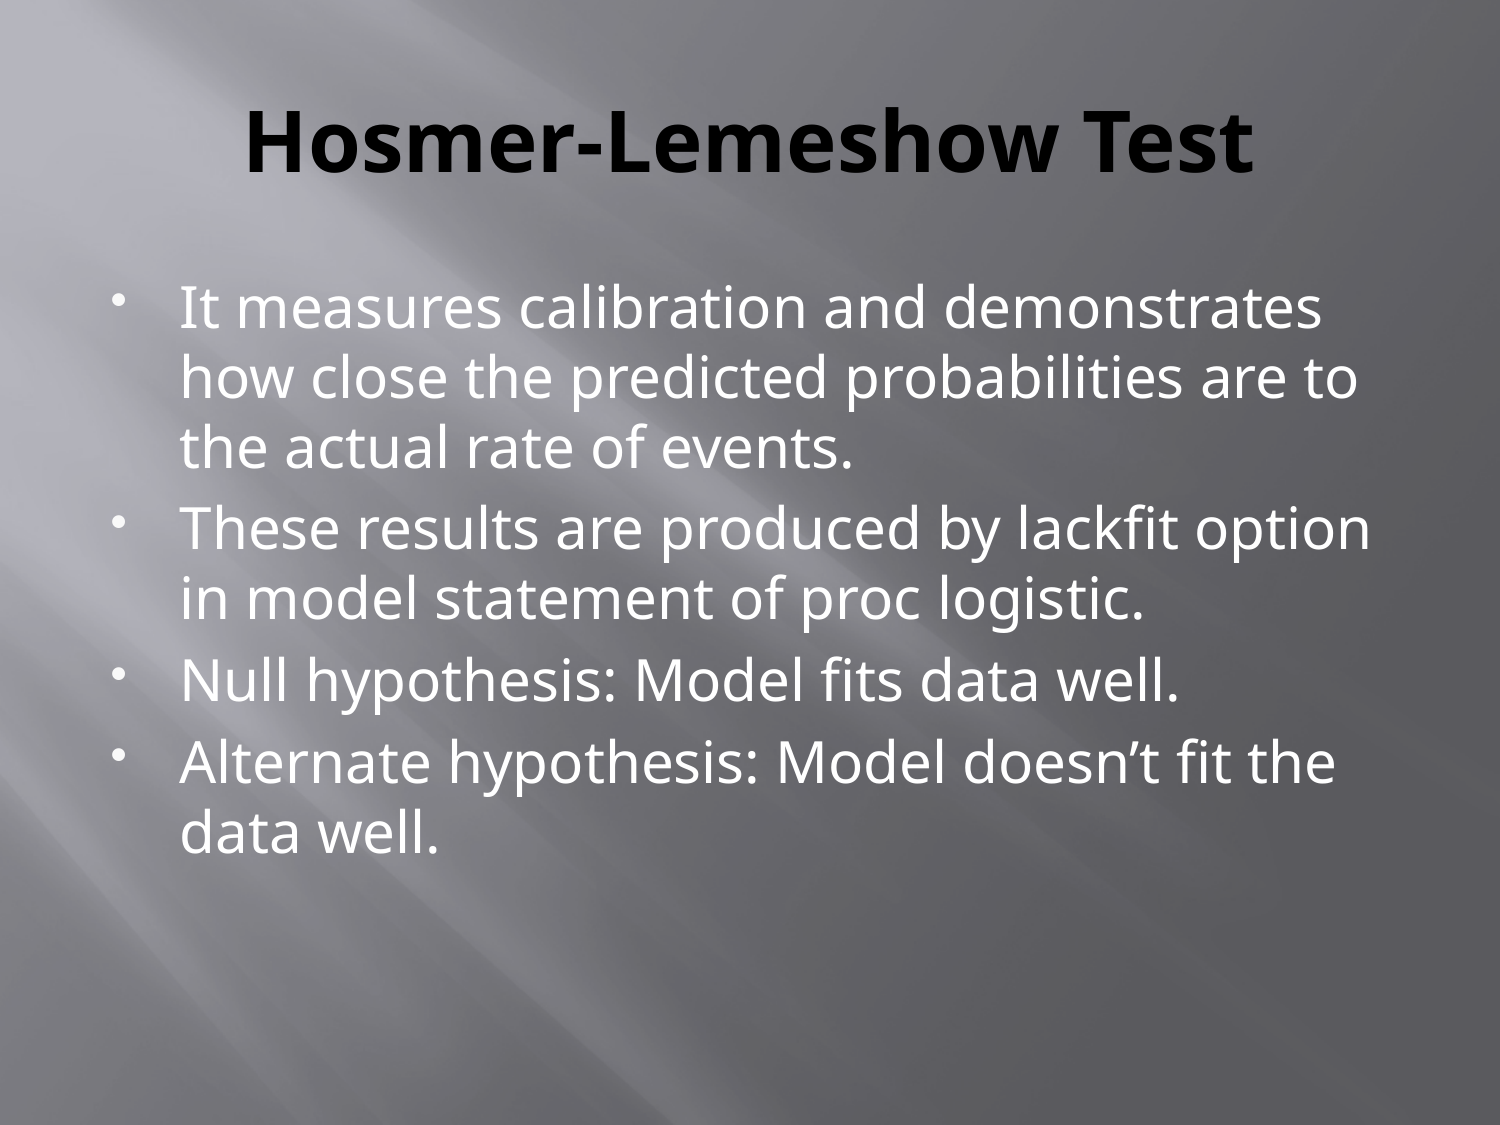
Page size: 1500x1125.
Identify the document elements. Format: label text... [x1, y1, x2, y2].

title Hosmer-Lemeshow Test [75, 45, 1425, 233]
list It measures calibration and demonstrates how close the predicted probabilities are to the actual rate of events. These results are produced by lackfit option in model statement of proc logistic. Null hypothesis: Model fits data well. Alternate hypothesis: Model doesn’t fit the data well. [75, 262, 1425, 1035]
